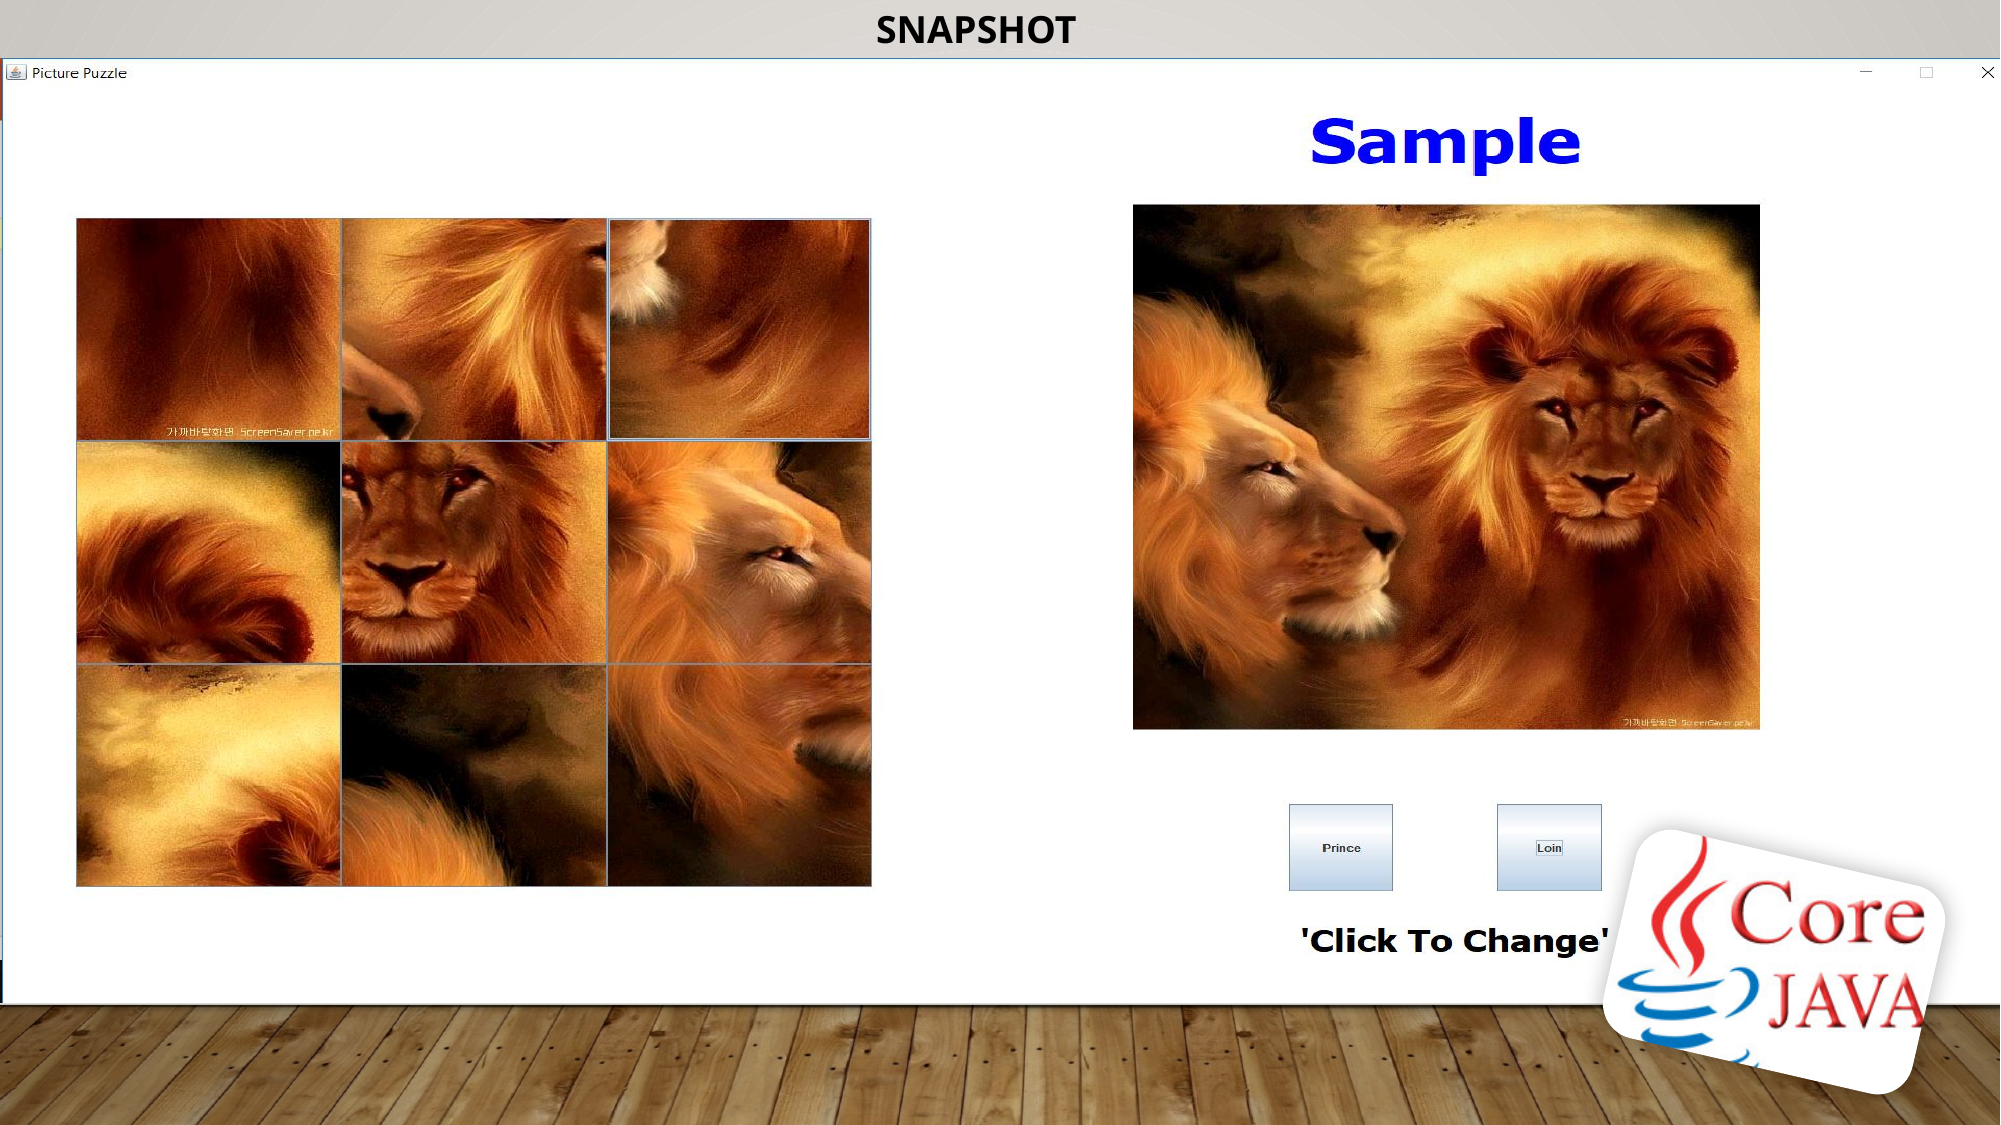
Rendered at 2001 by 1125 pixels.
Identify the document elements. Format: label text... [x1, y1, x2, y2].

picture [0, 58, 2000, 1125]
text_box SNAPSHOT [861, 0, 1092, 58]
